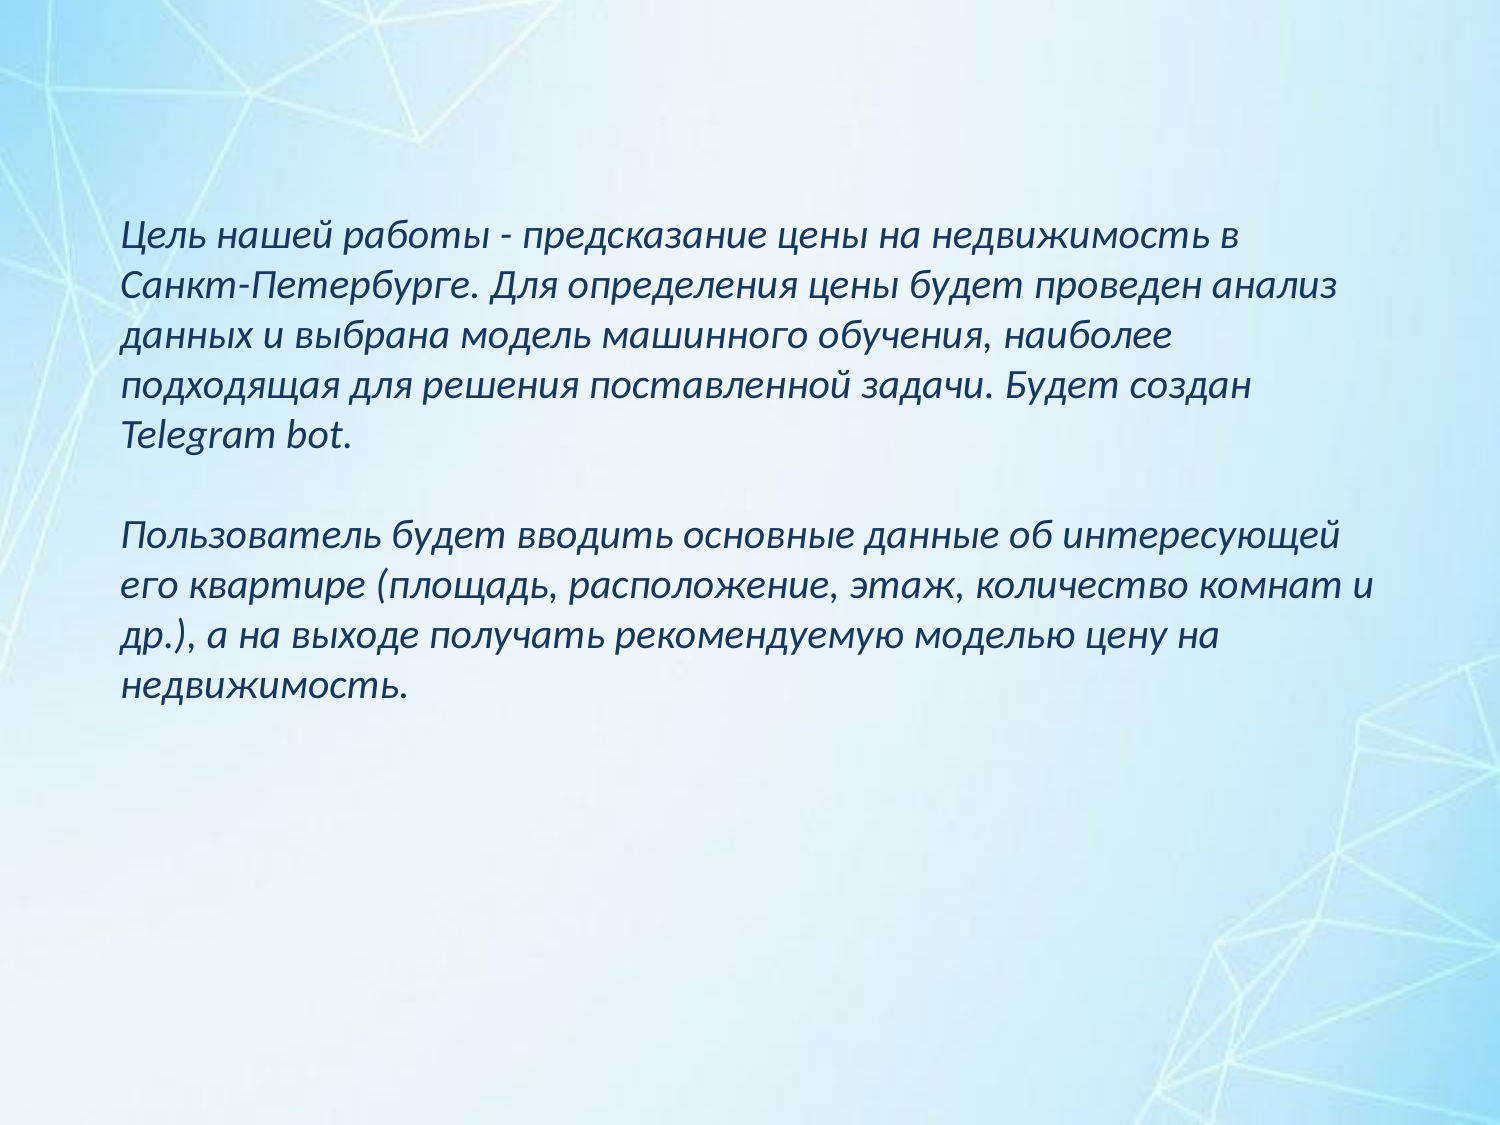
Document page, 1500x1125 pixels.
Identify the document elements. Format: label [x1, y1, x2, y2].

list [0, 0, 1500, 1125]
